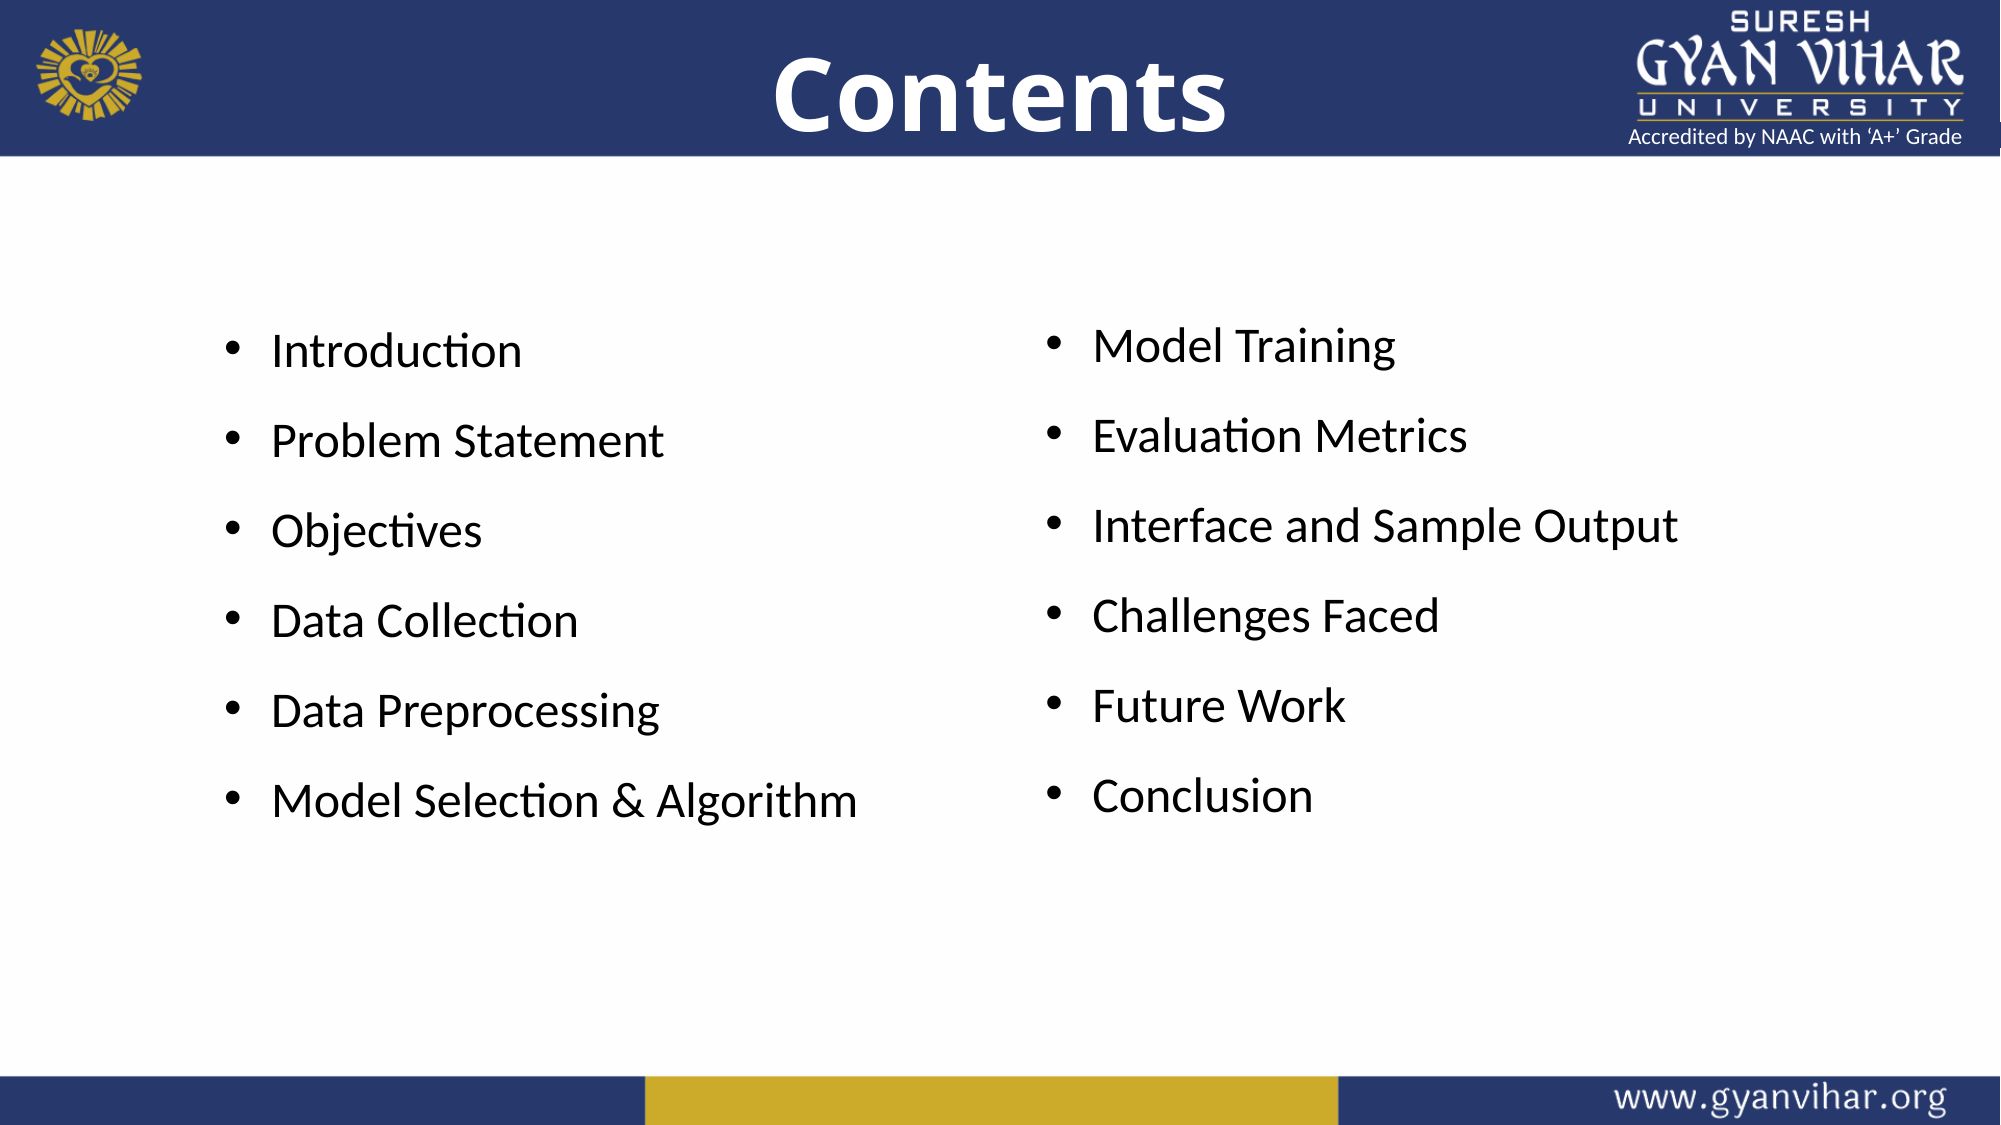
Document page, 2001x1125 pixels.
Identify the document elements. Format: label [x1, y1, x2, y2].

text_box [0, 0, 2000, 1125]
